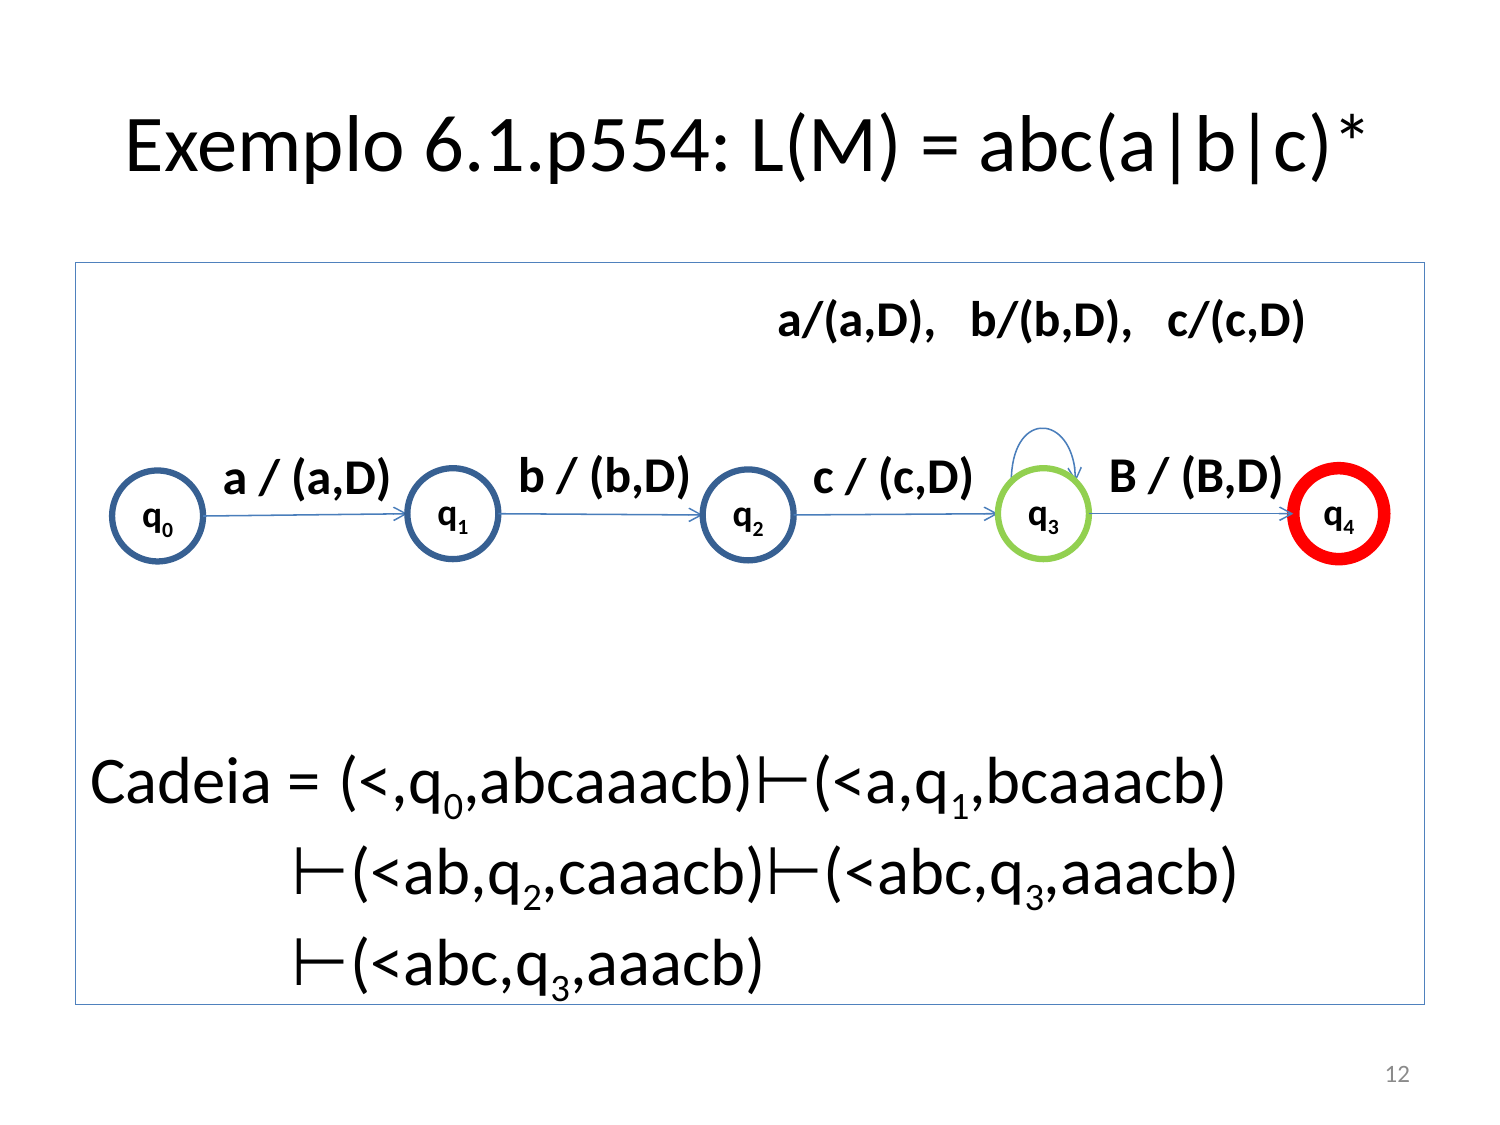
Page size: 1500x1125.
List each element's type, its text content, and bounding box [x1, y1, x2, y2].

text_box c / (c,D) [798, 436, 990, 512]
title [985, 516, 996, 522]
text_box q2 [700, 467, 796, 563]
text_box q0 [109, 468, 205, 564]
slide_number 12 [1074, 1042, 1425, 1103]
title Exemplo 6.2.p555: L(M) = { wwR : w{a, b}*} [500, 516, 695, 522]
title Exemplo 6.2.p555: L(M) = { wwR : w{a, b}*} [796, 516, 989, 522]
text_box a / (a,D) [207, 437, 407, 512]
text_box q0 [1039, 466, 1048, 517]
text_box B / (B,D) [1093, 435, 1299, 510]
text_box a/(a,D), b/(b,D), c/(c,D) [762, 278, 1333, 354]
text_box q3 [995, 466, 1091, 562]
title Exemplo 6.1.p554: L(M) = abc(a|b|c)* [75, 45, 1425, 233]
text_box q1 [405, 466, 501, 562]
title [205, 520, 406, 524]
text_box b / (b,D) [503, 435, 707, 510]
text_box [202, 513, 408, 517]
text_box q4 [1291, 466, 1387, 562]
list Cadeia = (<,q0,abcaaacb)⊢(<a,q1,bcaaacb) ⊢(<ab,q2,caaacb)⊢(<abc,q3,aaacb) ⊢(<abc,q3,aaacb) [75, 262, 1425, 1005]
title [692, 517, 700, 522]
